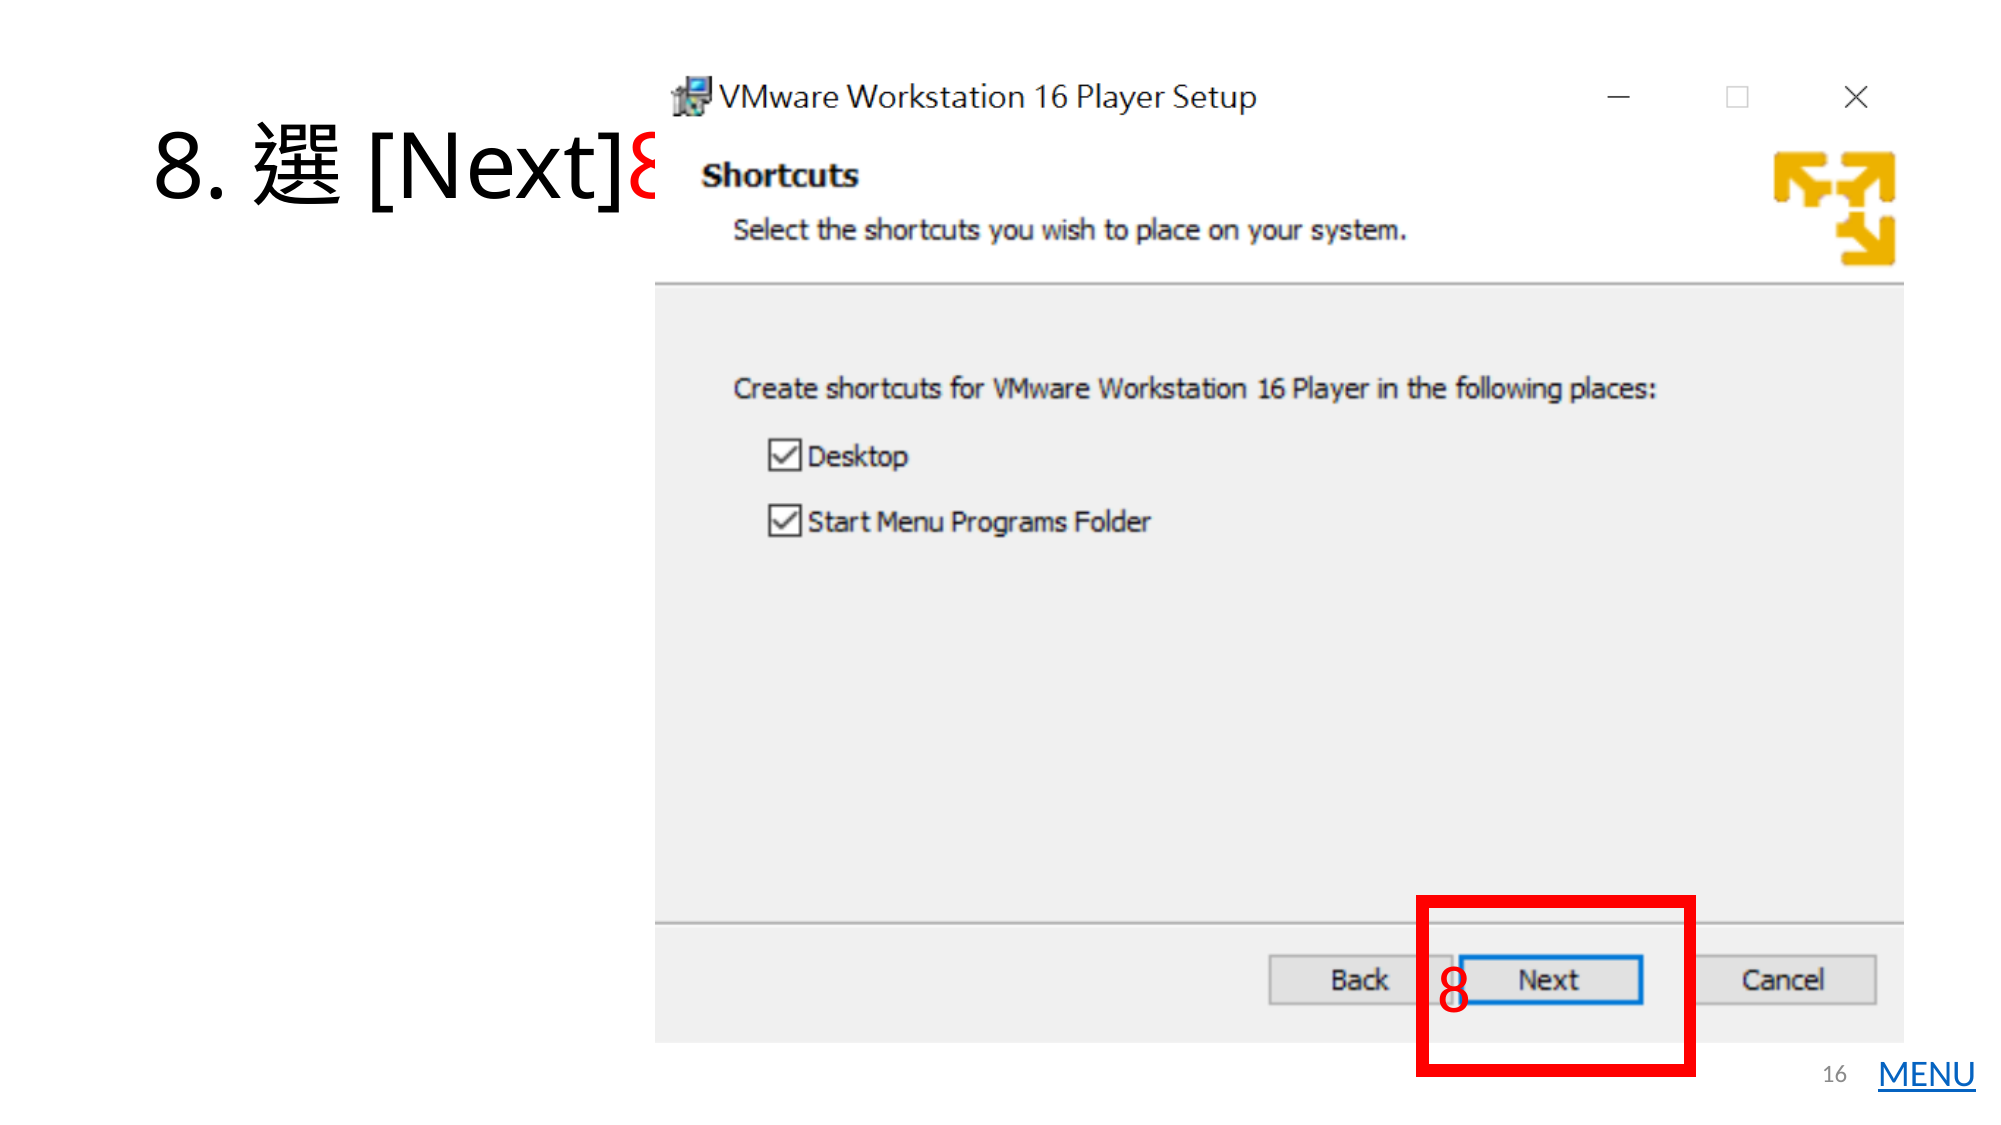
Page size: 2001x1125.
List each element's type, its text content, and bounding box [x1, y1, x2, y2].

slide_number 16 [1412, 1071, 1863, 1103]
title 8.選[Next]8 [137, 59, 655, 278]
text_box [655, 59, 1904, 1071]
